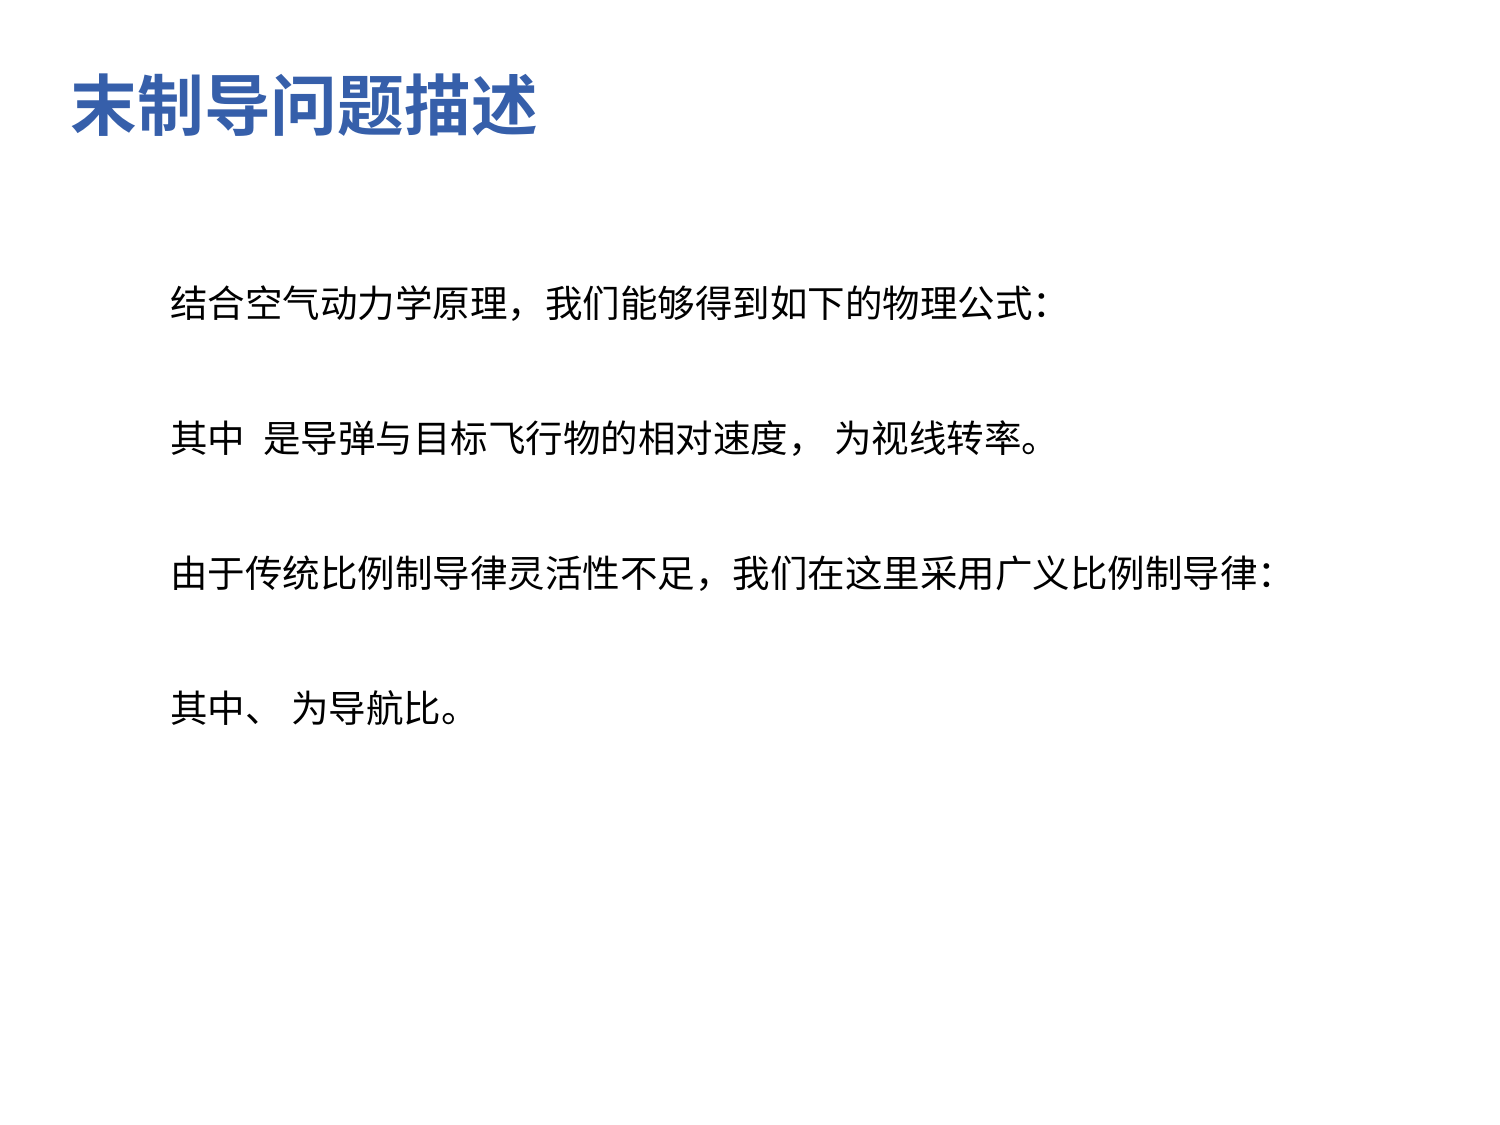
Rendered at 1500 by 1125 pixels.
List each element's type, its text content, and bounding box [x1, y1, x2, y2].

text_box 末制导问题描述 [55, 40, 692, 152]
